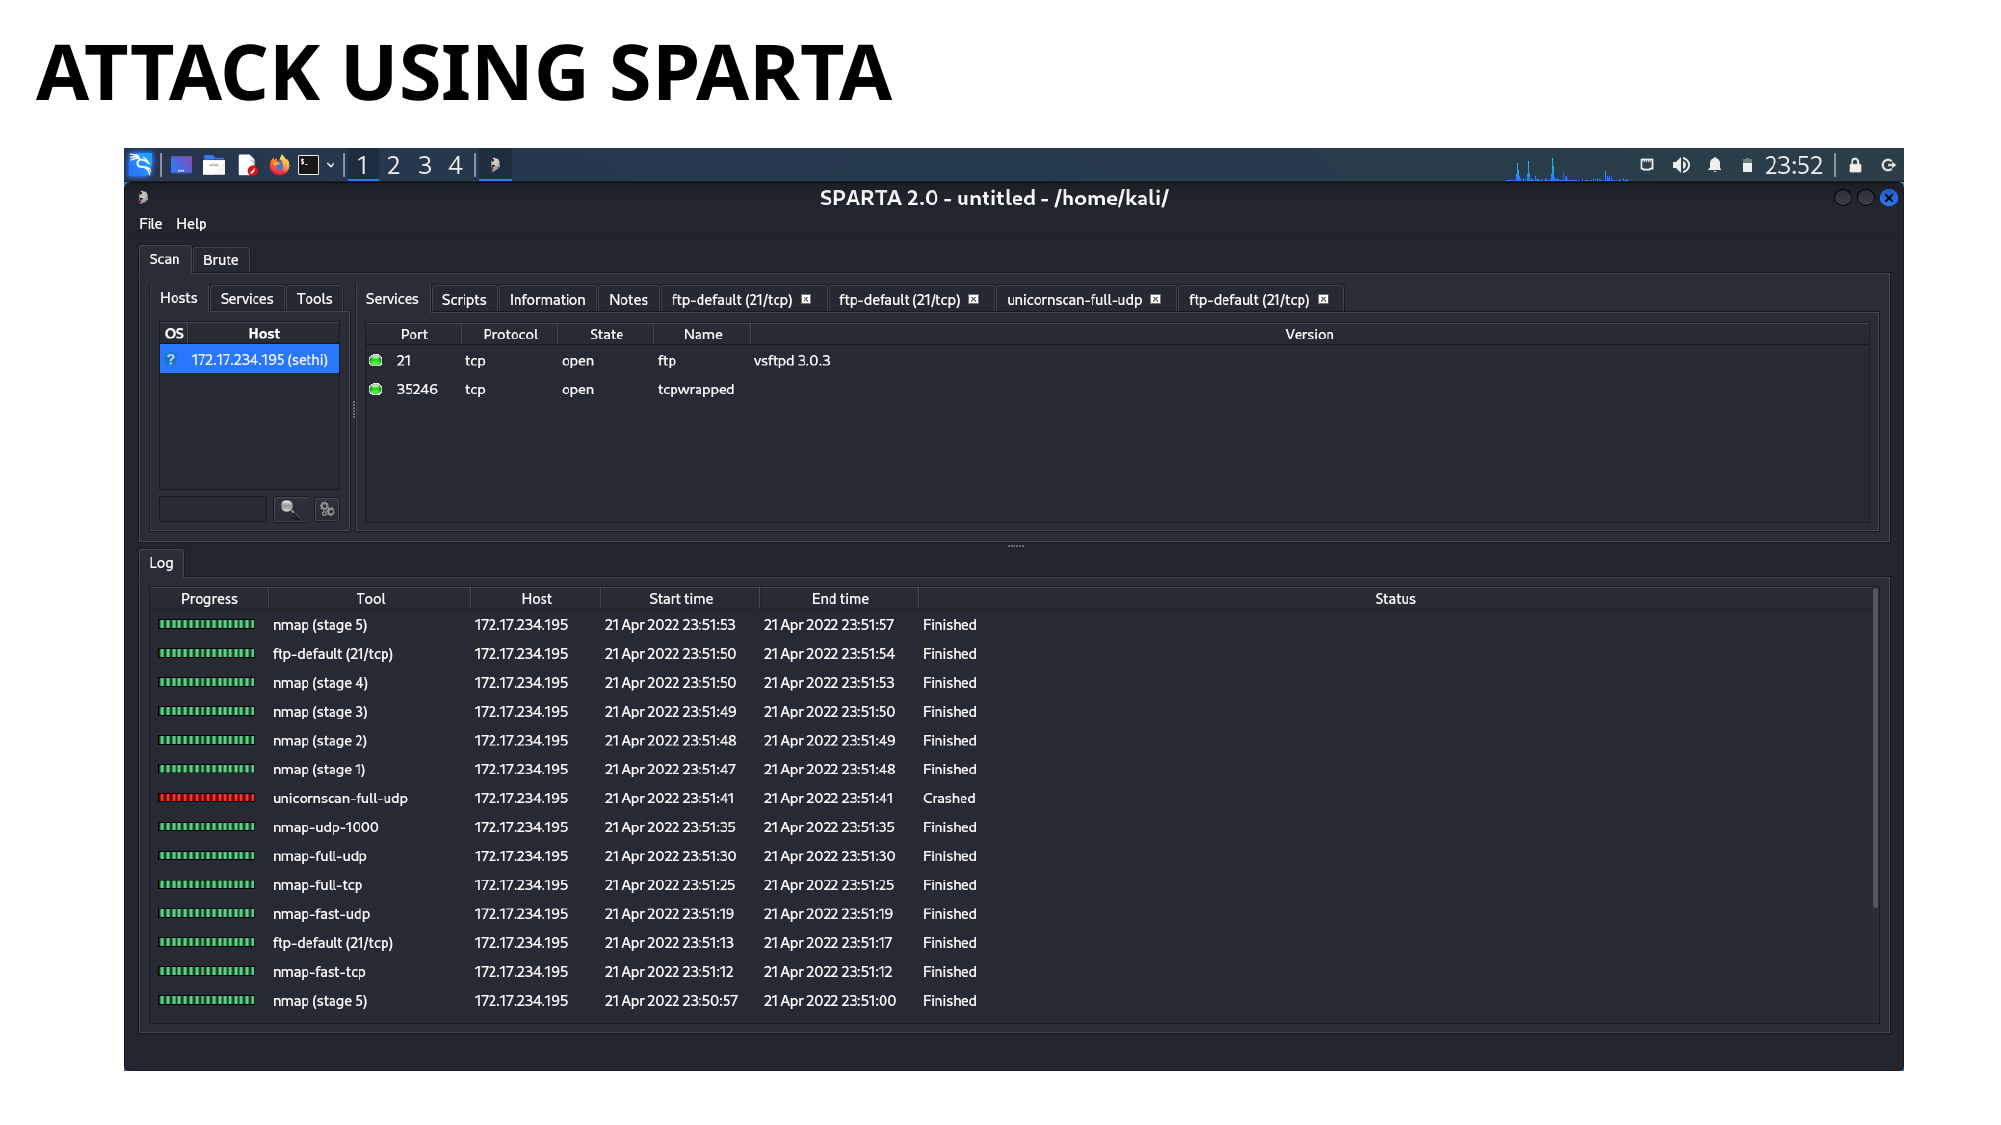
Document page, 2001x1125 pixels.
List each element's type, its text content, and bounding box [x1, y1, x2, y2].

picture [124, 148, 1904, 1071]
title ATTACK USING SPARTA [21, 10, 1747, 142]
text_box [0, 0, 2000, 1125]
